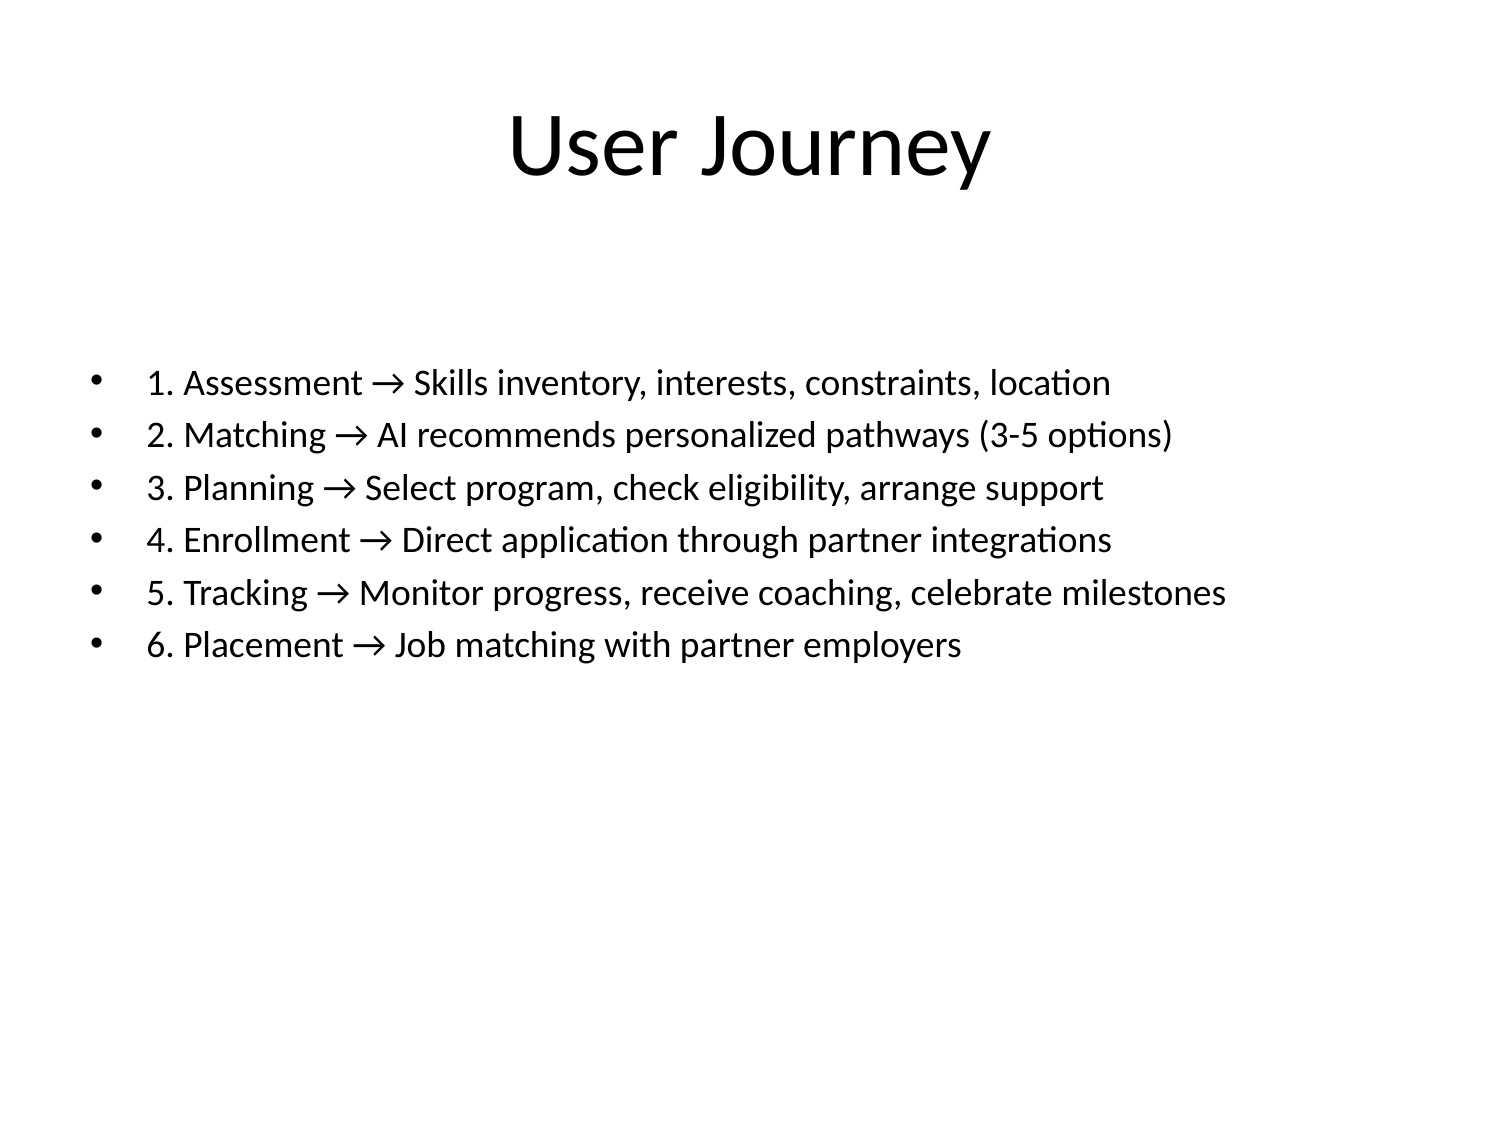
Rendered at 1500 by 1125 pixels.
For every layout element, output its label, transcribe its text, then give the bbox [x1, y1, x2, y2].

list 1. Assessment → Skills inventory, interests, constraints, location 2. Matching → AI recommends personalized pathways (3-5 options) 3. Planning → Select program, check eligibility, arrange support 4. Enrollment → Direct application through partner integrations 5. Tracking → Monitor progress, receive coaching, celebrate milestones 6. Placement → Job matching with partner employers [75, 262, 1425, 1005]
title User Journey [75, 45, 1425, 233]
